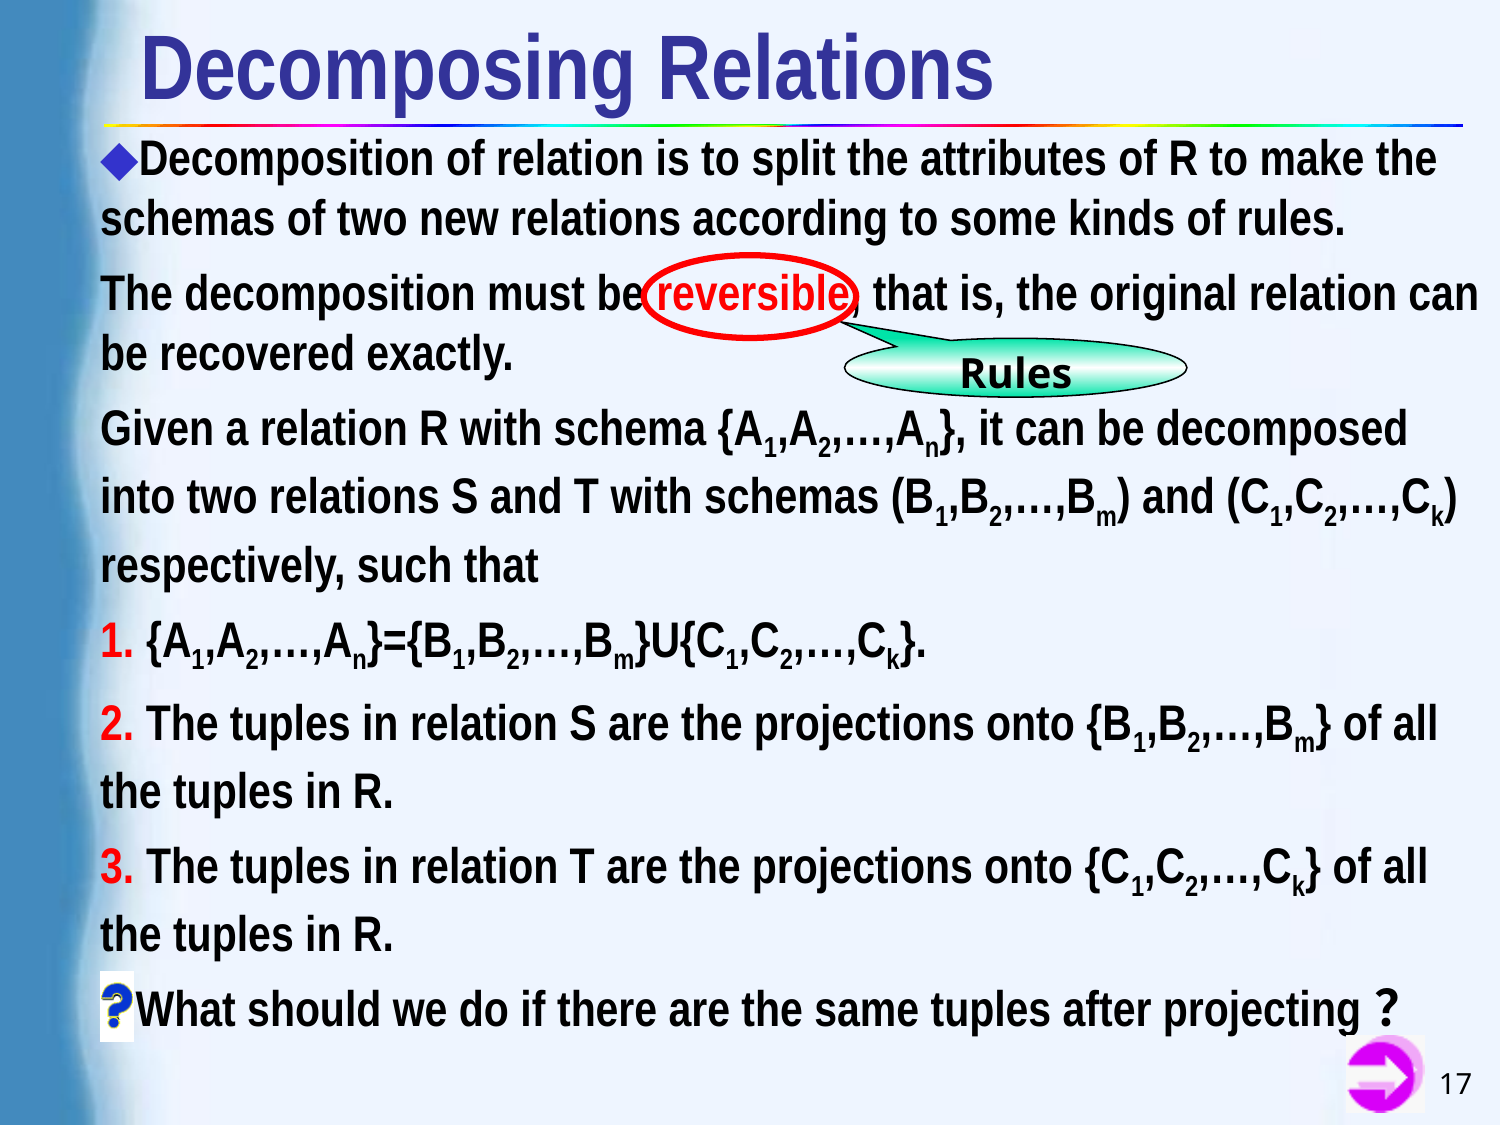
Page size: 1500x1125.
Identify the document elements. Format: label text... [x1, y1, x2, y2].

slide_number 17 [1428, 1037, 1488, 1113]
title Decomposing Relations [125, 12, 1404, 125]
text_box [643, 255, 857, 338]
text_box ◆Decomposition of relation is to split the attributes of R to make the schemas of two new relations according to some kinds of rules. The decomposition must be reversible, that is, the original relation can be recovered exactly. Given a relation R with schema {A1,A2,…,An}, it can be decomposed into two relations S and T with schemas (B1,B2,…,Bm) and (C1,C2,…,Ck) respectively, such that 1. {A1,A2,…,An}={B1,B2,…,Bm}U{C1,C2,…,Ck}. 2. The tuples in relation S are the projections onto {B1,B2,…,Bm} of all the tuples in R. 3. The tuples in relation T are the projections onto {C1,C2,…,Ck} of all the tuples in R. What should we do if there are the same tuples after projecting？ [100, 125, 1483, 1037]
text_box Rules [840, 321, 1187, 398]
picture [0, 0, 1500, 1125]
